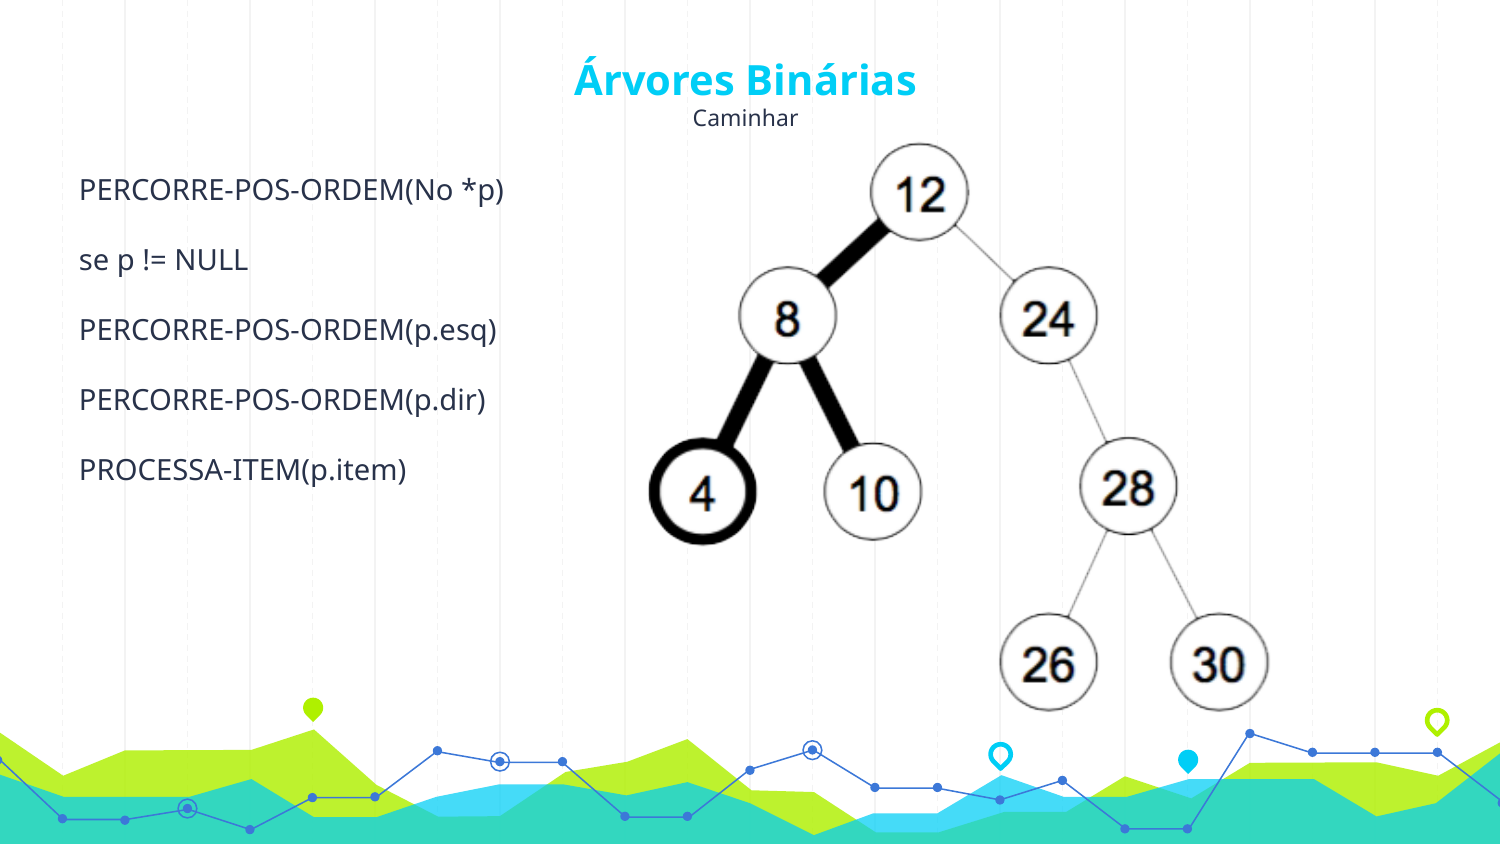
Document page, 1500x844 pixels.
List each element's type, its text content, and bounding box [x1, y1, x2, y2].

picture [470, 127, 1445, 731]
text_box PERCORRE-POS-ORDEM(No *p) se p != NULL PERCORRE-POS-ORDEM(p.esq) PERCORRE-POS-ORDEM(p.dir) PROCESSA-ITEM(p.item) [26, 156, 748, 742]
title Árvores Binárias Caminhar [171, 28, 1320, 147]
